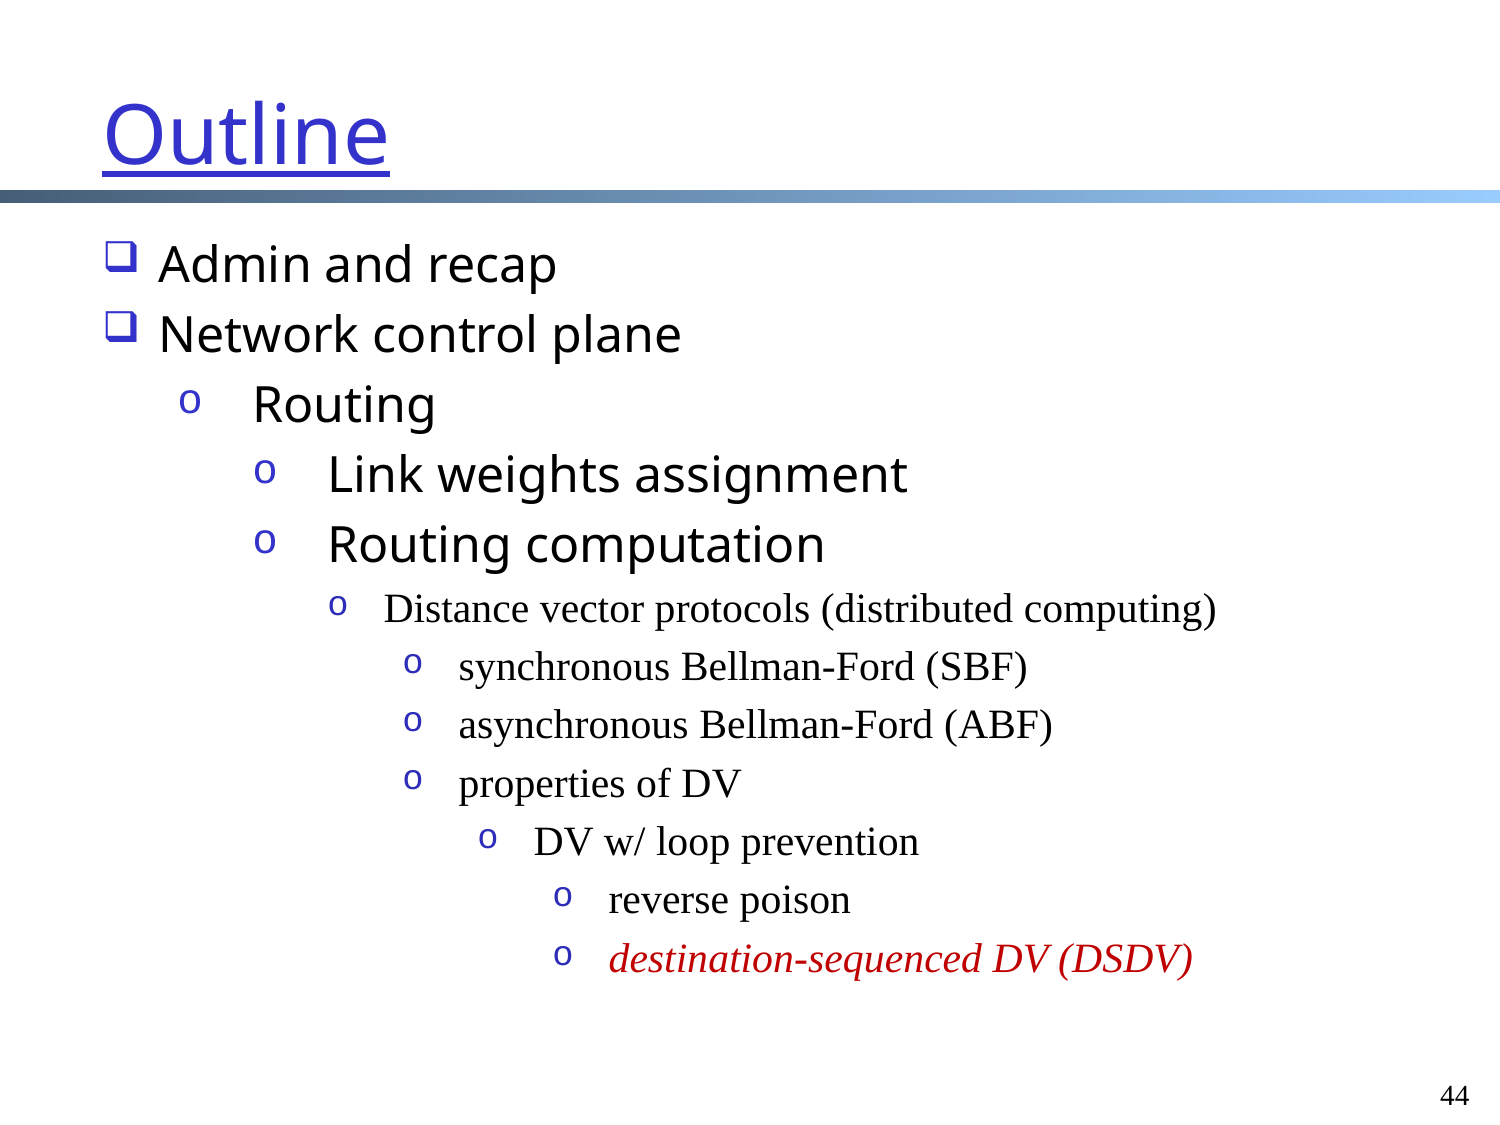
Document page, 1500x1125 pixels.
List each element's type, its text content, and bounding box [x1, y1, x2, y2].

text_box Admin and recap Network control plane Routing Link weights assignment Routing computation Distance vector protocols (distributed computing) synchronous Bellman-Ford (SBF) asynchronous Bellman-Ford (ABF) properties of DV DV w/ loop prevention reverse poison destination-sequenced DV (DSDV) [87, 224, 1413, 1097]
slide_number 44 [1424, 1068, 1500, 1125]
text_box Outline [87, 37, 1404, 224]
